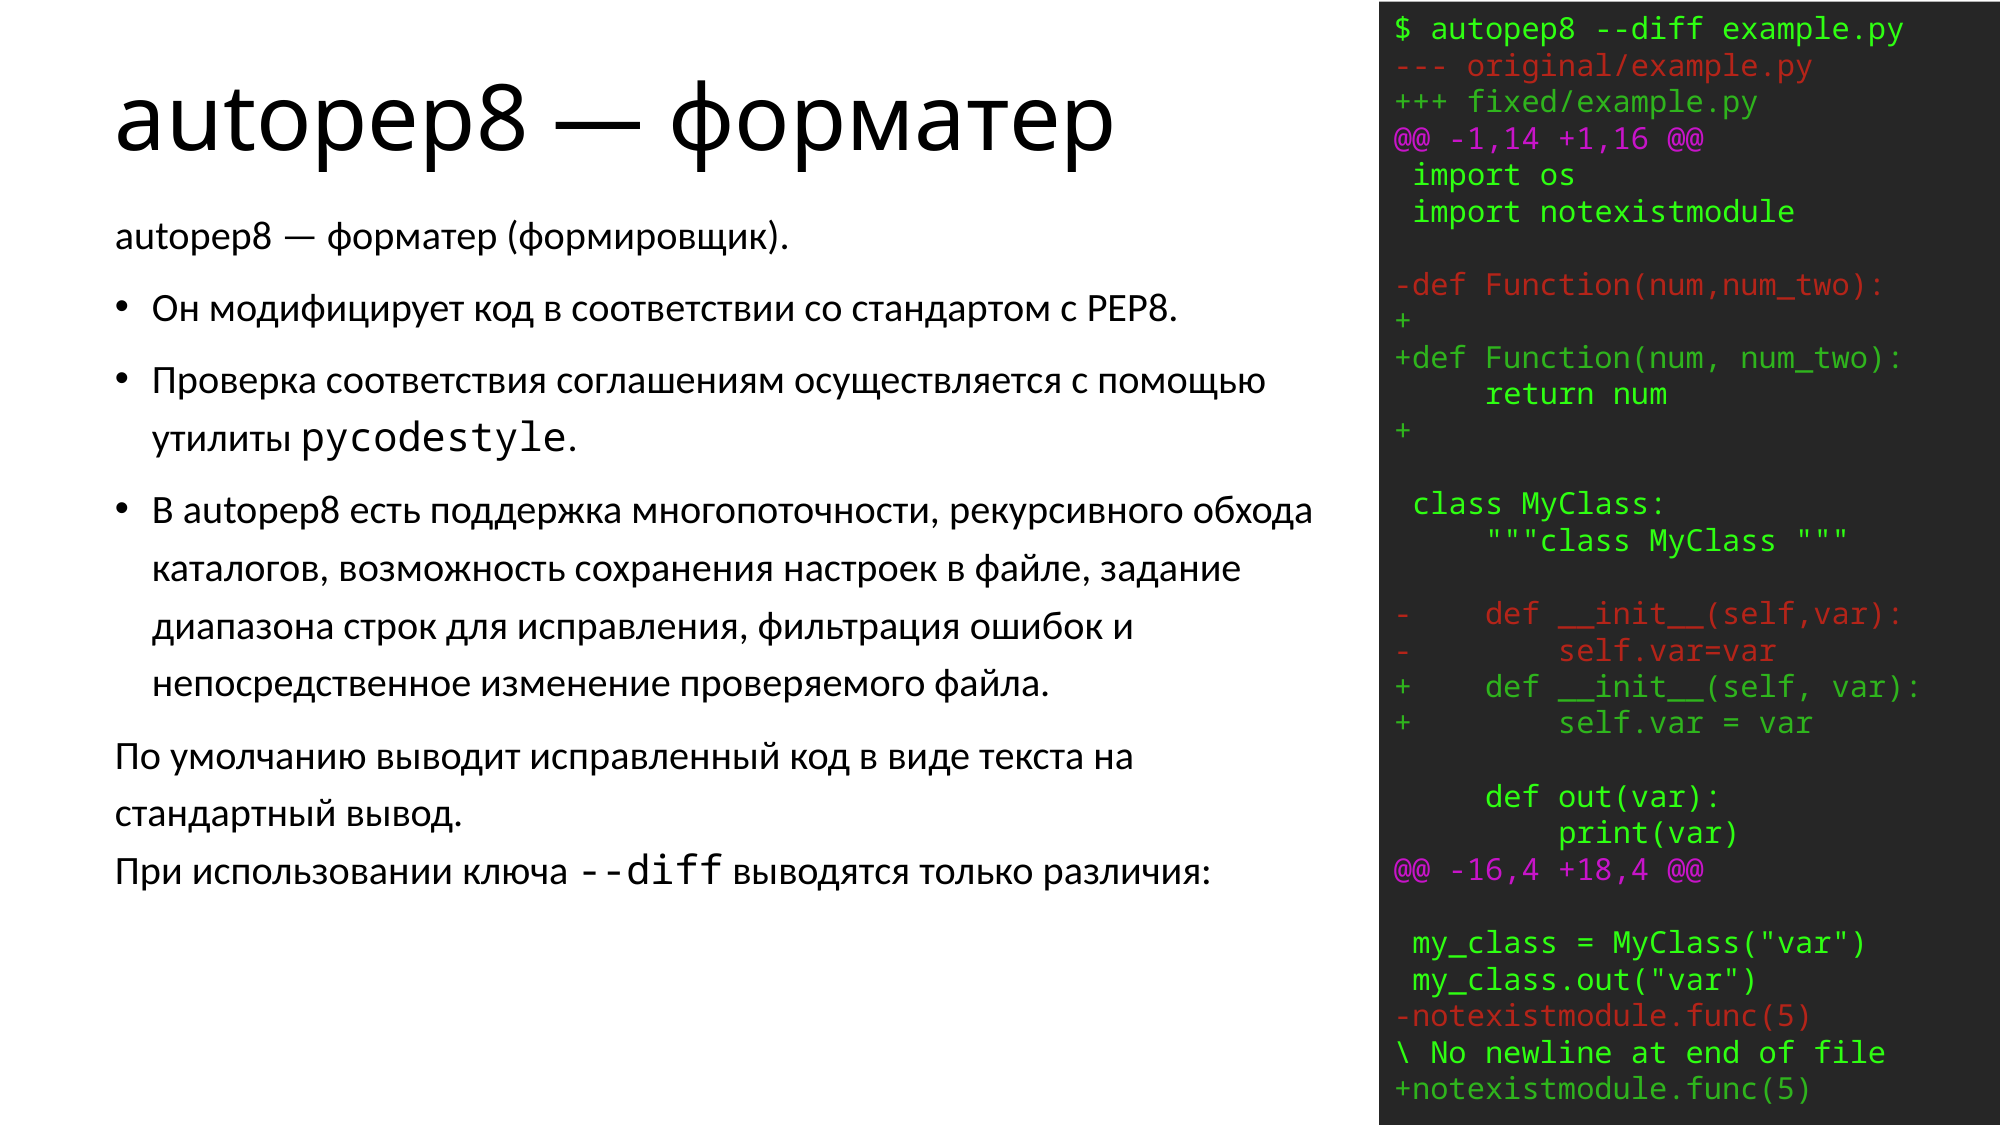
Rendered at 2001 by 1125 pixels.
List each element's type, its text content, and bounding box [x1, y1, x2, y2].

text_box $ autopep8 --diff example.py --- original/example.py +++ fixed/example.py @@ -1,14 +1,16 @@ import os import notexistmodule -def Function(num,num_two): + +def Function(num, num_two): return num + class MyClass: """class MyClass """ - def __init__(self,var): - self.var=var + def __init__(self, var): + self.var = var def out(var): print(var) @@ -16,4 +18,4 @@ my_class = MyClass("var") my_class.out("var") -notexistmodule.func(5) \ No newline at end of file +notexistmodule.func(5) [1379, 1, 2000, 1125]
title autopep8 — форматер [99, 59, 1214, 183]
list autopep8 — форматер (формировщик). Он модифицирует код в соответствии со стандартом с PEP8. Проверка соответствия соглашениям осуществляется с помощью утилиты pycodestyle. В autopep8 есть поддержка многопоточности, рекурсивного обхода каталогов, возможность сохранения настроек в файле, задание диапазона строк для исправления, фильтрация ошибок и непосредственное изменение проверяемого файла. По умолчанию выводит исправленный код в виде текста на стандартный вывод. При использовании ключа --diff выводятся только различия: [99, 191, 1363, 907]
